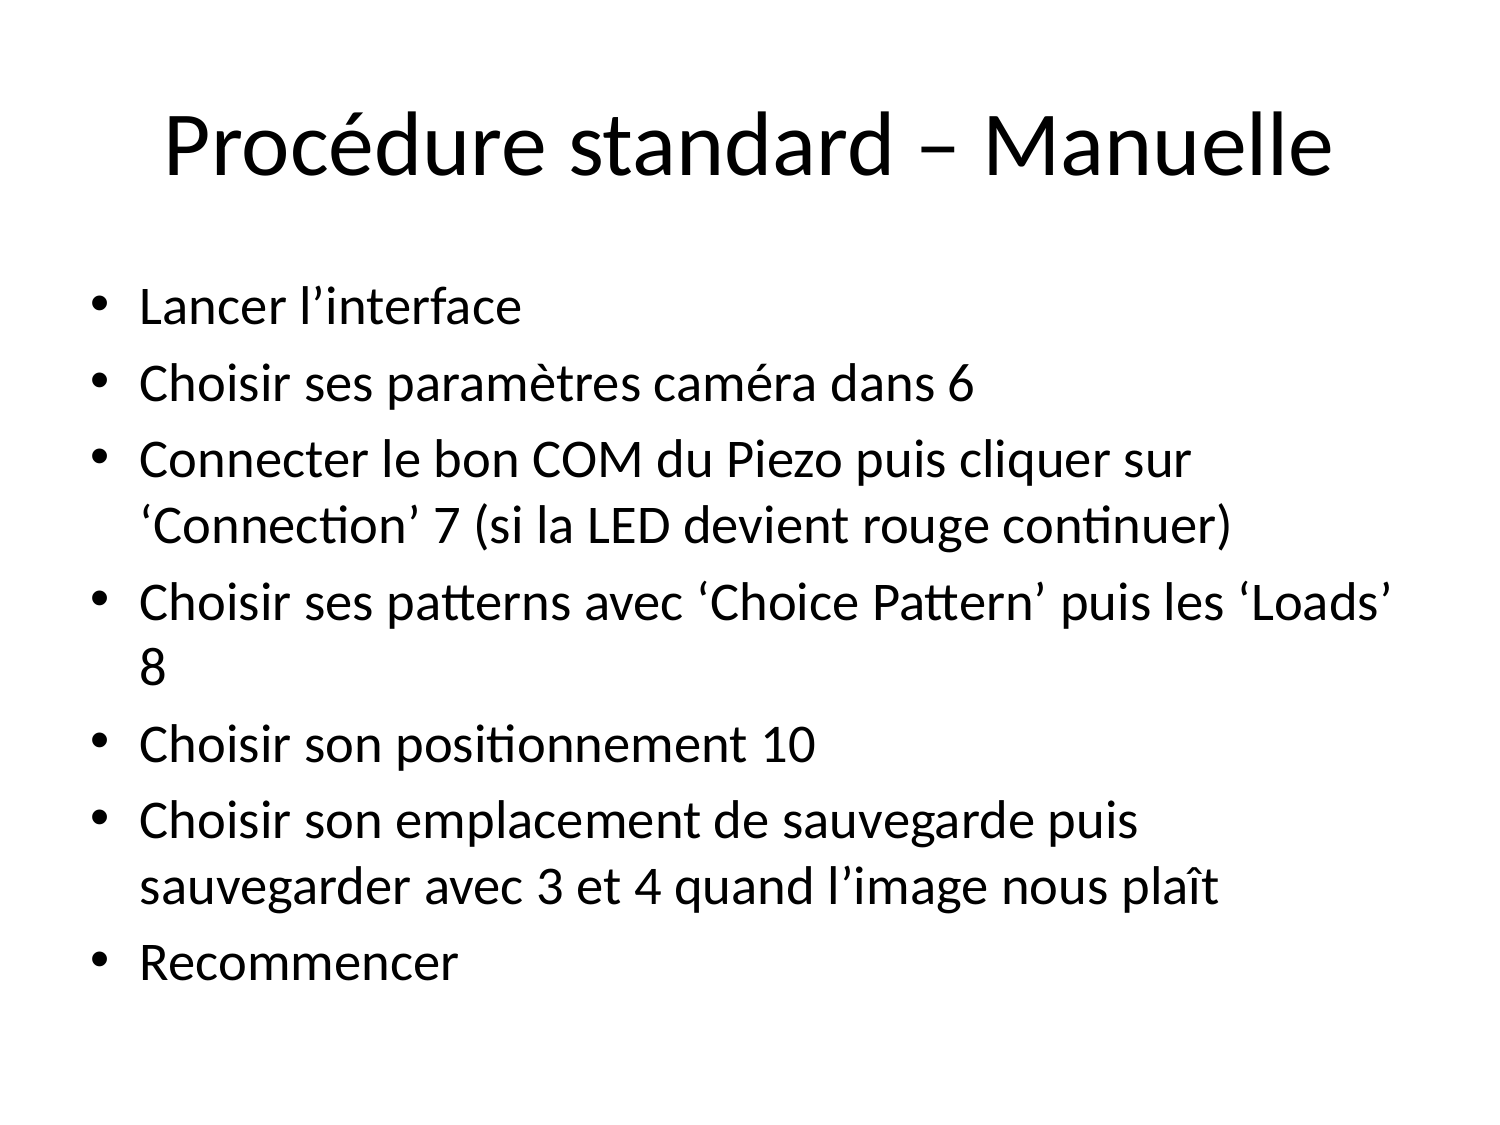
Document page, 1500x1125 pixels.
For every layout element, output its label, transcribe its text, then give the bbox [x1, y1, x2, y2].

title Procédure standard – Manuelle [75, 45, 1425, 233]
list Lancer l’interface Choisir ses paramètres caméra dans 6 Connecter le bon COM du Piezo puis cliquer sur ‘Connection’ 7 (si la LED devient rouge continuer) Choisir ses patterns avec ‘Choice Pattern’ puis les ‘Loads’ 8 Choisir son positionnement 10 Choisir son emplacement de sauvegarde puis sauvegarder avec 3 et 4 quand l’image nous plaît Recommencer [75, 262, 1425, 1005]
